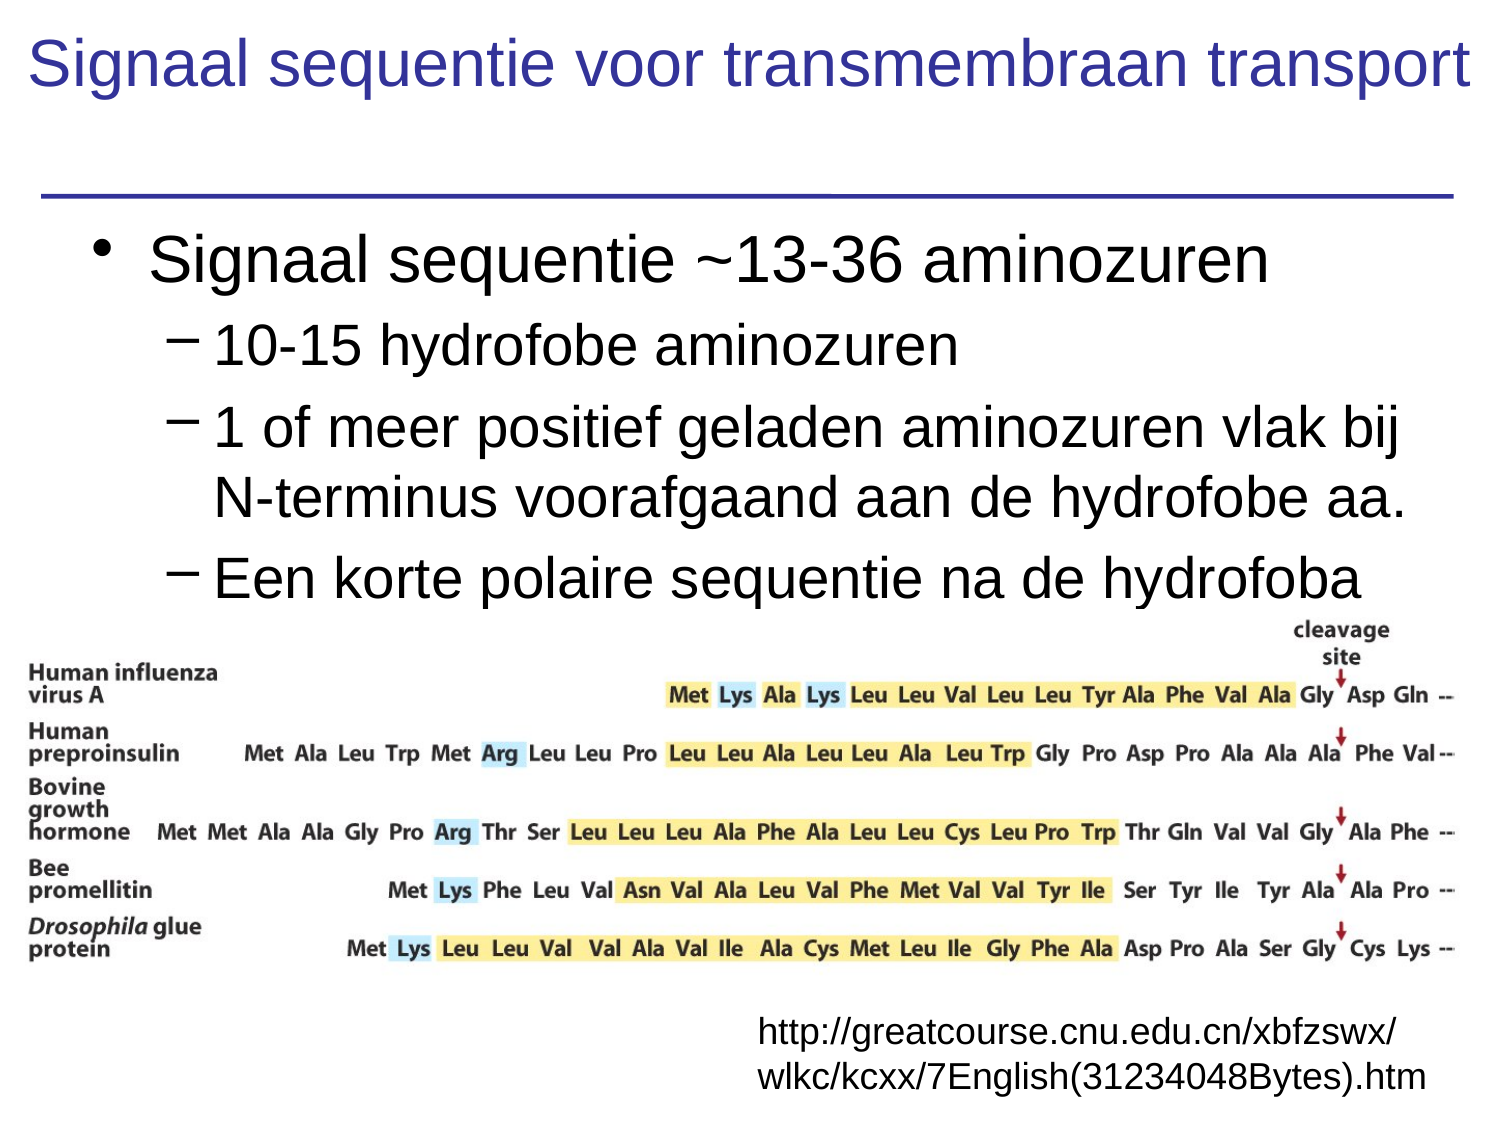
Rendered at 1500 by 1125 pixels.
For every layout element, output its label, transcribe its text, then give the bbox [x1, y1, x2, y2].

text_box Signaal sequentie voor transmembraan transport [0, 12, 1500, 108]
list Signaal sequentie ~13-36 aminozuren 10-15 hydrofobe aminozuren 1 of meer positief geladen aminozuren vlak bij N-terminus voorafgaand aan de hydrofobe aa. Een korte polaire sequentie na de hydrofoba aa. Vlak bij de knipsite veelal aa. met een korte zijketen (Ala) [76, 207, 1428, 607]
picture [17, 609, 1468, 979]
text_box http://greatcourse.cnu.edu.cn/xbfzswx/wlkc/kcxx/7English(31234048Bytes).htm [742, 999, 1493, 1105]
